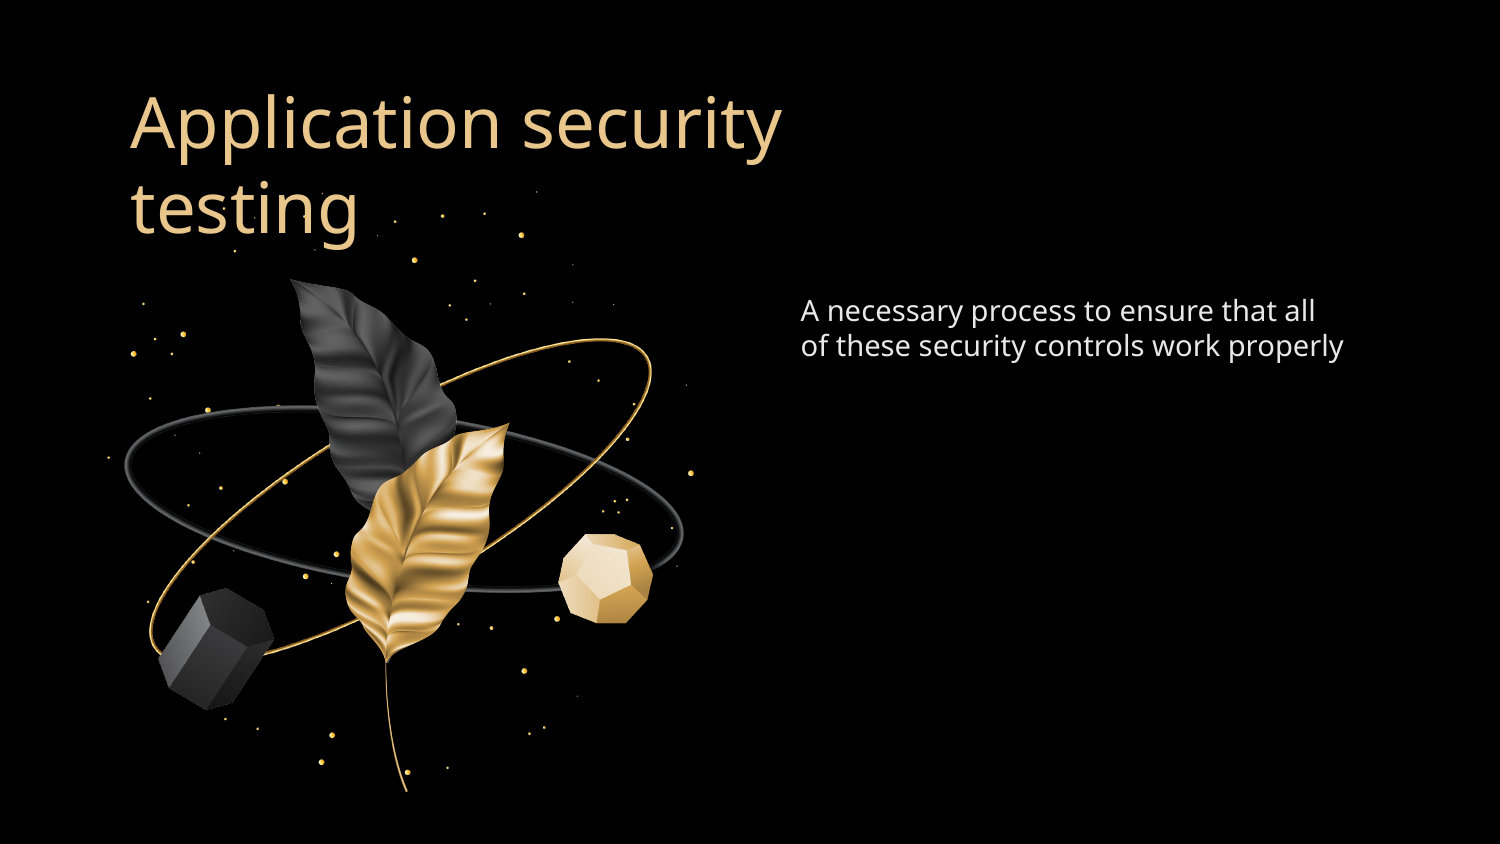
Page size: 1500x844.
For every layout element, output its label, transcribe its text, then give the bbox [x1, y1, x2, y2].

title Application security testing [115, 78, 990, 165]
list A necessary process to ensure that all of these security controls work properly [785, 277, 1360, 725]
picture [102, 191, 698, 793]
